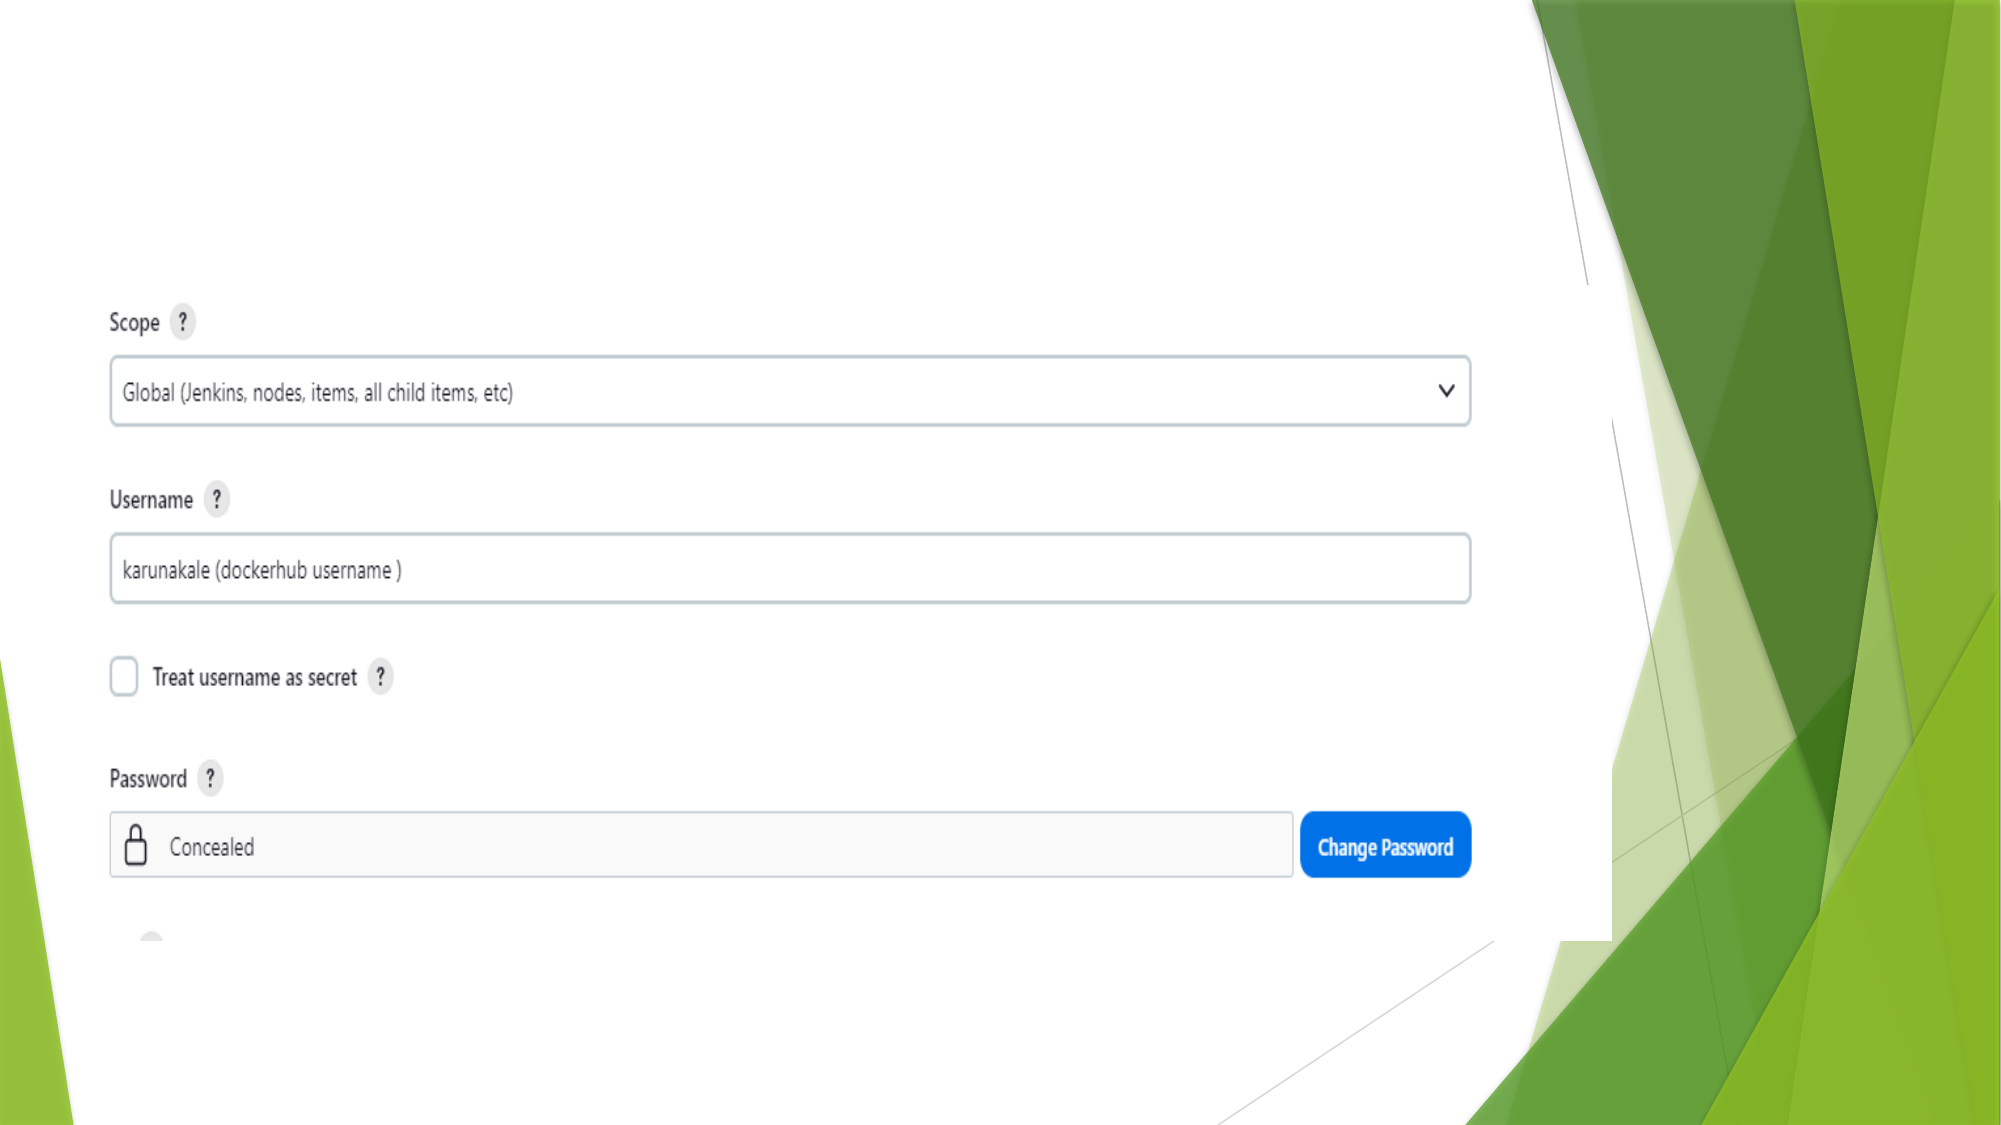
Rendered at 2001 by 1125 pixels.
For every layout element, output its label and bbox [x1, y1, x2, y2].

picture [93, 284, 1612, 941]
